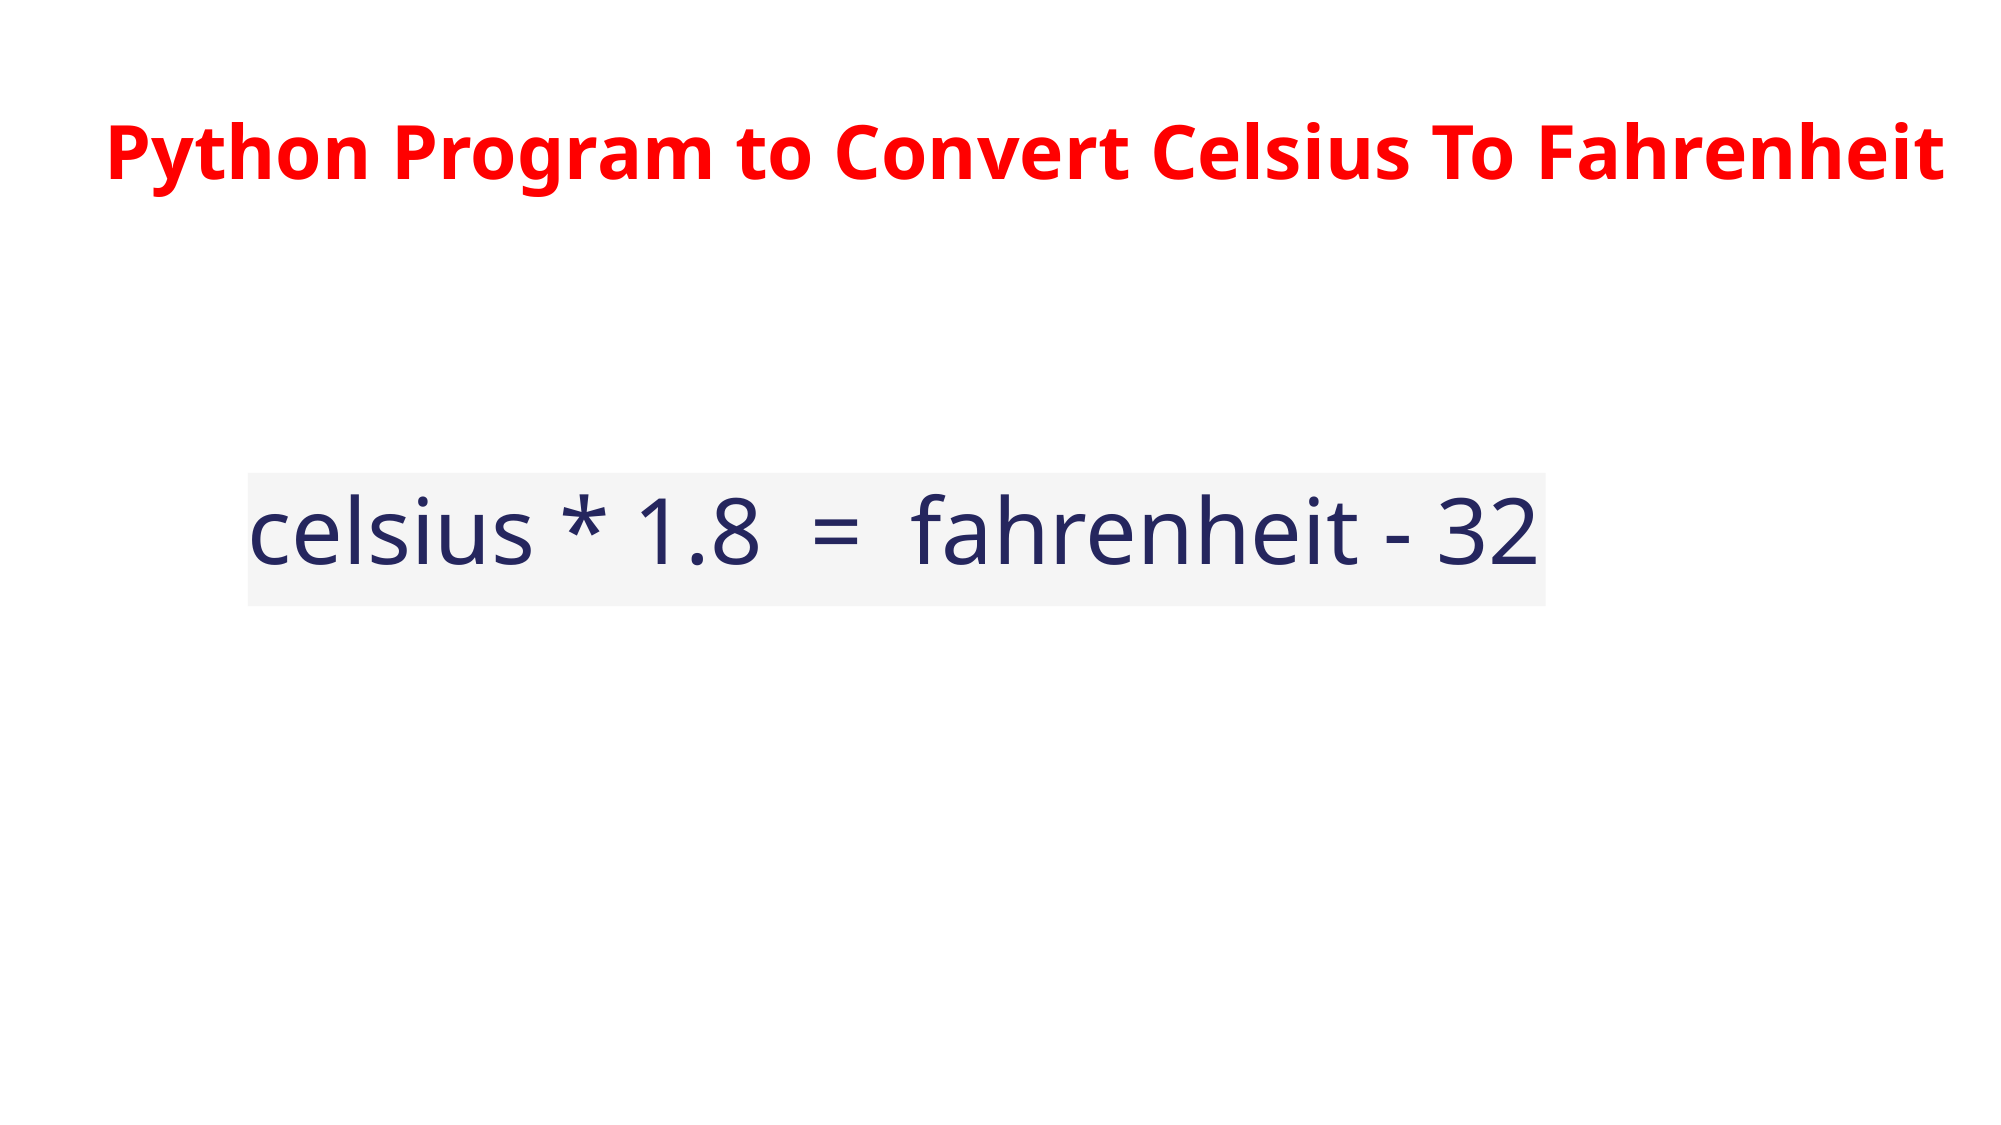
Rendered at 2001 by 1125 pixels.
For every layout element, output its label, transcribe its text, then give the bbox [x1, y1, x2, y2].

text_box celsius * 1.8 = fahrenheit - 32 [247, 472, 1546, 607]
text_box Python Program to Convert Celsius To Fahrenheit [89, 96, 1962, 202]
